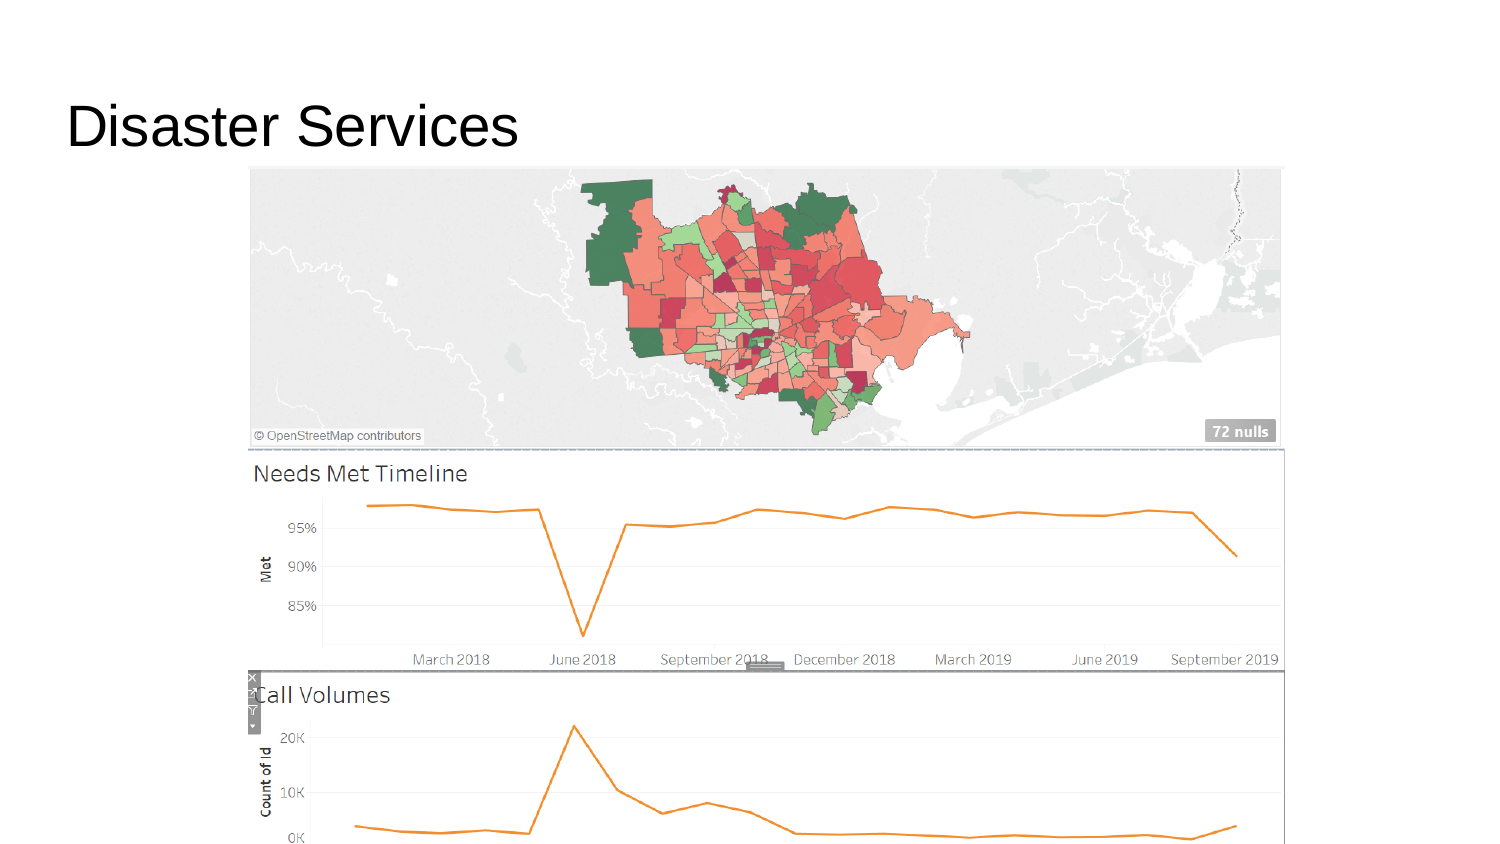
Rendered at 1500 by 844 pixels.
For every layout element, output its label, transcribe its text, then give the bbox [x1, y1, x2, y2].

picture [248, 166, 1286, 844]
title Disaster Services [51, 72, 1449, 167]
